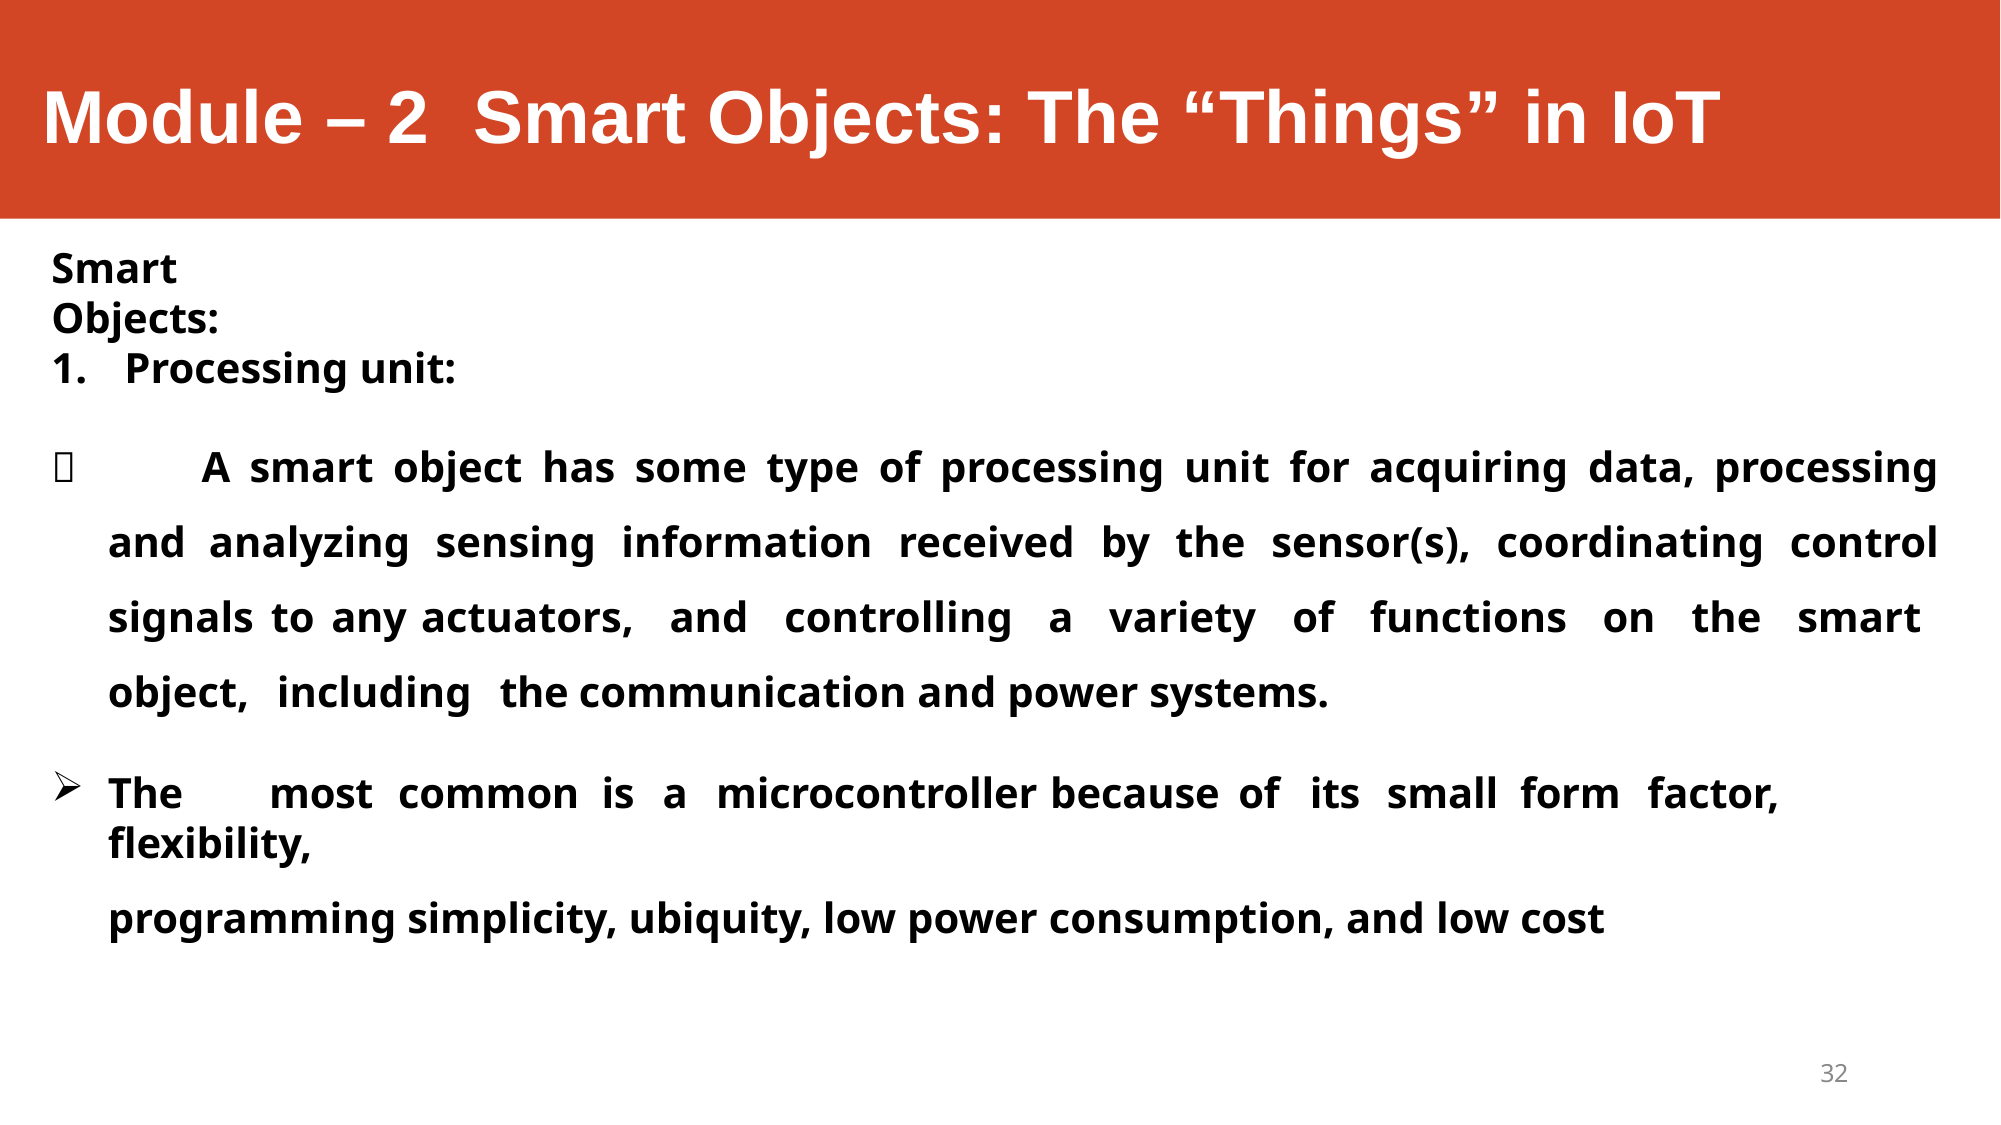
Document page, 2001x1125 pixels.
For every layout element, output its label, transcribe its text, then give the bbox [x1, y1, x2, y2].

title Module – 2 Smart Objects: The “Things” in IoT [40, 66, 1724, 257]
text_box Smart Objects: [49, 239, 341, 339]
text_box 1. Processing unit: A smart object has some type of processing unit for acquiring data, processing and analyzing sensing information received by the sensor(s), coordinating control signals to any actuators, and controlling a variety of functions on the smart object, including the communication and power systems. [49, 339, 1940, 717]
slide_number 32 [1784, 998, 1931, 1125]
text_box The most common is a microcontroller because of its small form factor, flexibility, programming simplicity, ubiquity, low power consumption, and low cost [49, 739, 1940, 942]
